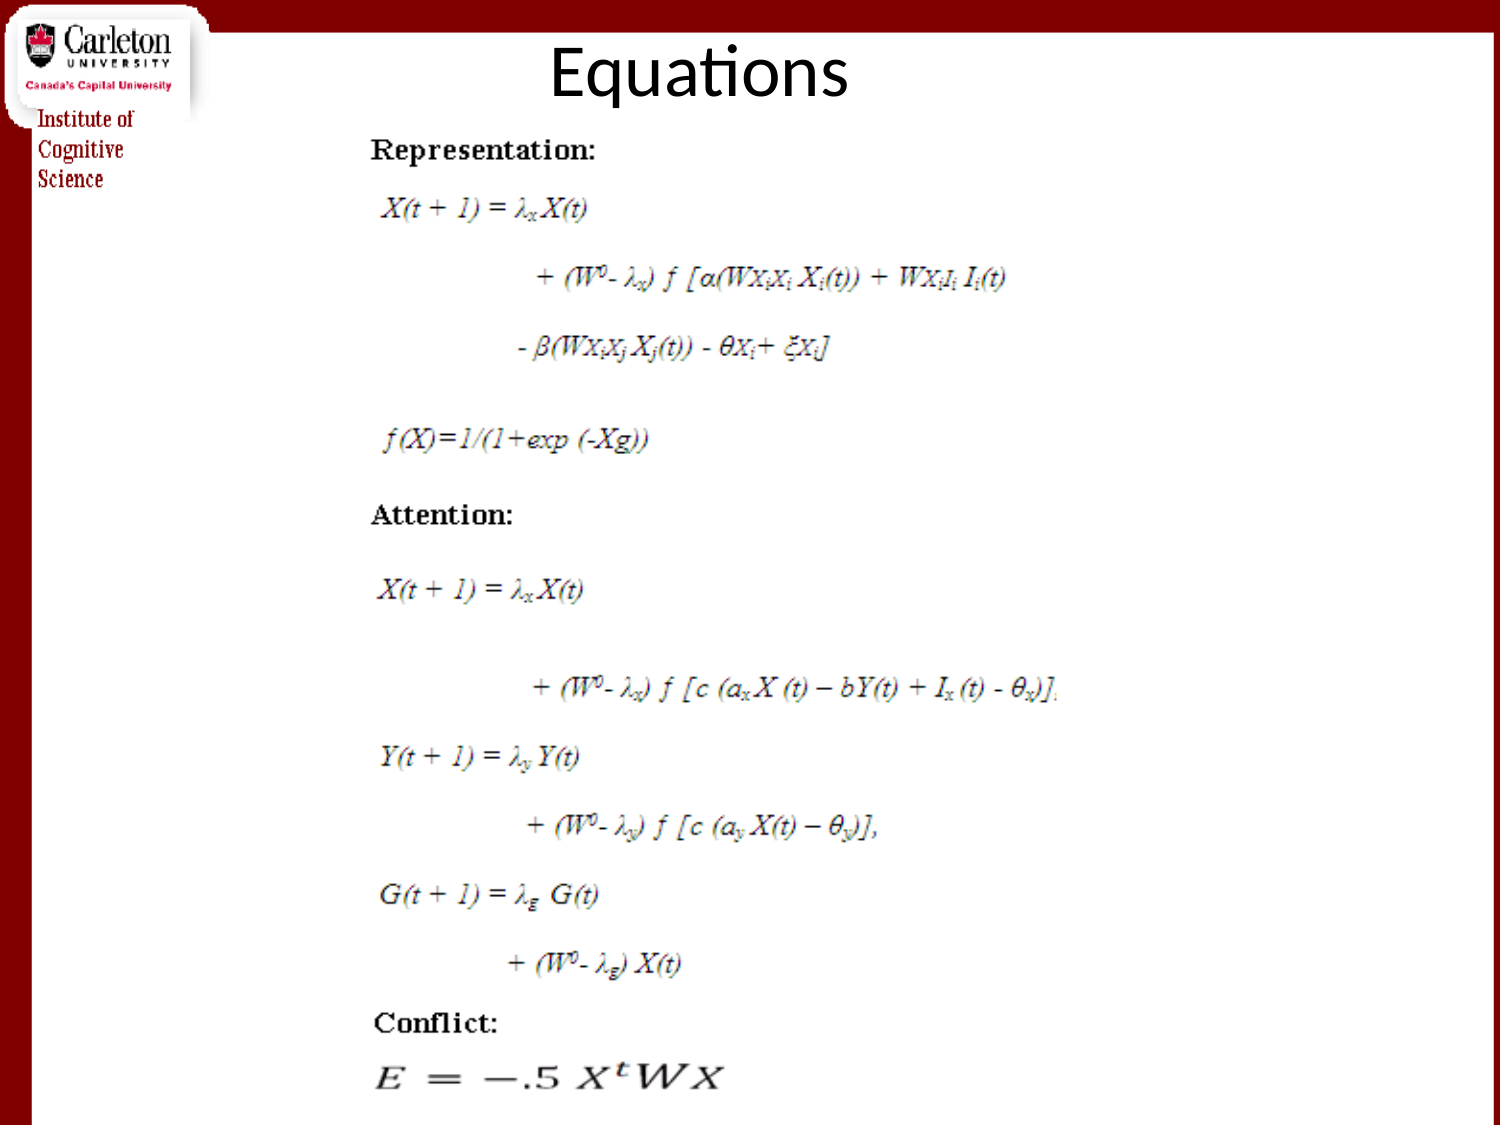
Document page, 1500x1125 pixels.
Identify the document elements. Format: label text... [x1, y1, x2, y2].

picture [0, 0, 1500, 1125]
title Equations [24, 7, 1375, 125]
